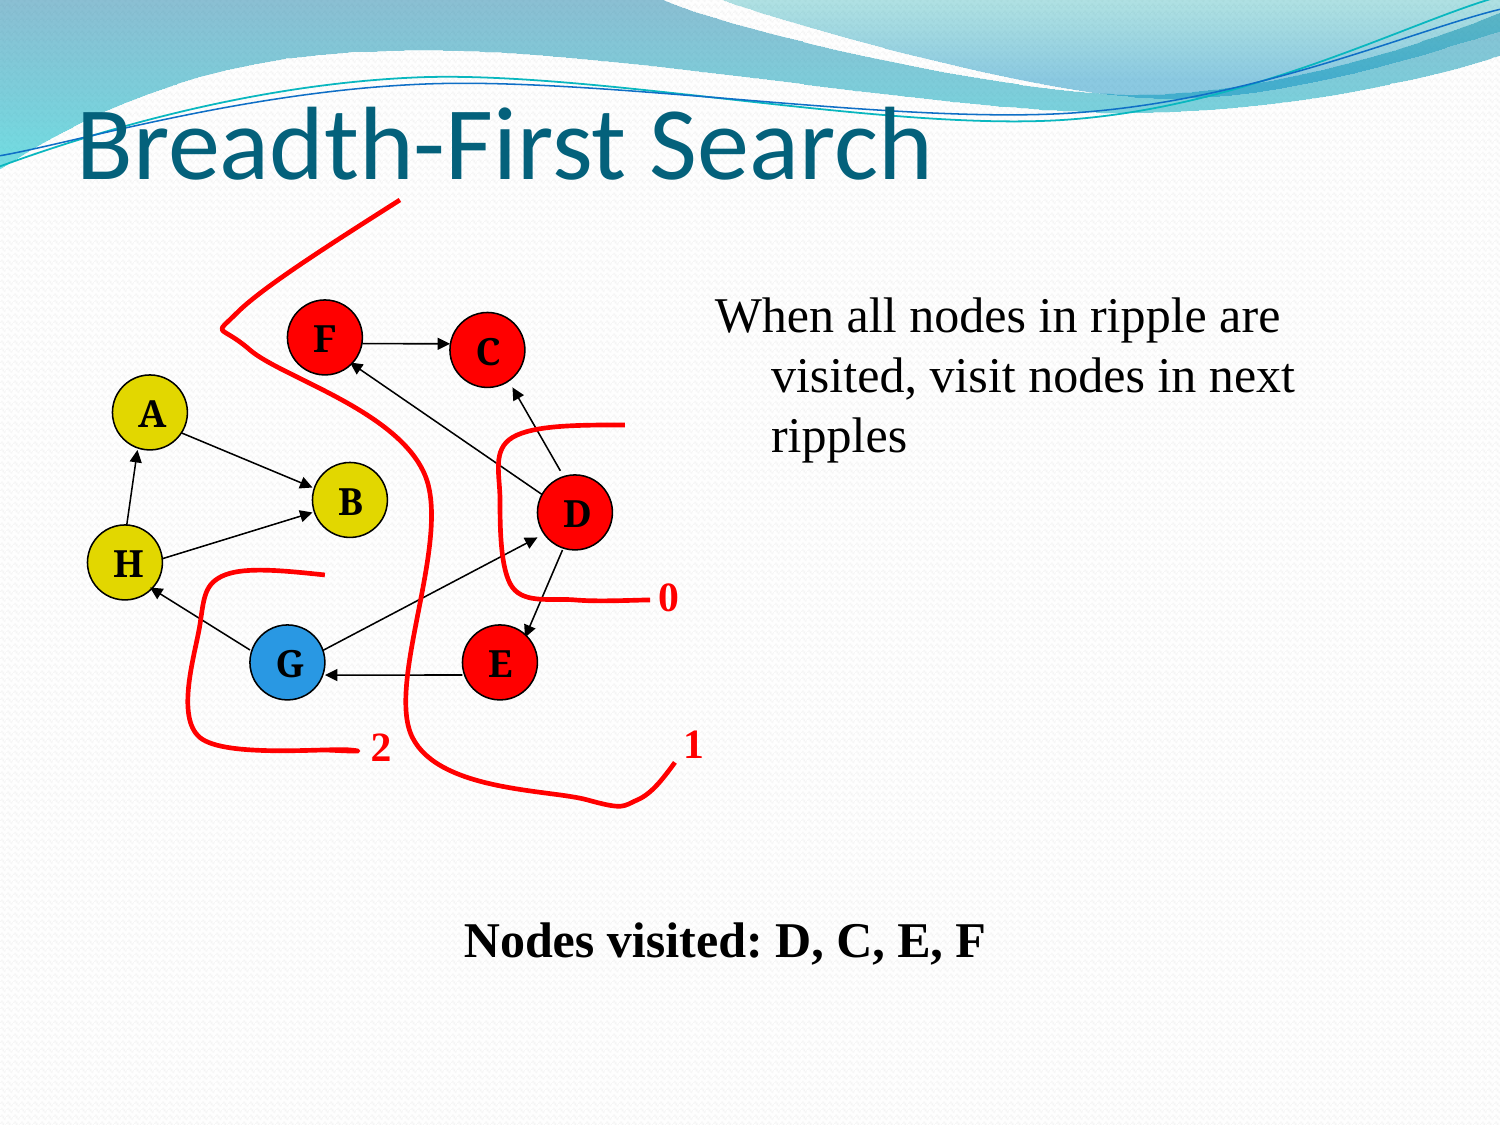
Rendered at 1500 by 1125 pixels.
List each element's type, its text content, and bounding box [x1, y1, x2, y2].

text_box 0 [637, 562, 700, 628]
text_box H [87, 524, 163, 600]
title Breadth-First Search [76, 12, 1427, 200]
text_box 1 [662, 709, 725, 775]
text_box [222, 200, 666, 807]
text_box [498, 424, 645, 601]
text_box When all nodes in ripple are visited, visit nodes in next ripples [699, 274, 1325, 470]
text_box [87, 403, 175, 488]
text_box B [312, 462, 388, 538]
text_box [512, 387, 537, 429]
text_box C [461, 312, 525, 388]
text_box [187, 570, 359, 752]
text_box Nodes visited: D, C, E, F [249, 899, 1200, 975]
text_box [325, 668, 407, 682]
text_box 2 [349, 712, 413, 778]
text_box [182, 432, 313, 489]
text_box [163, 510, 313, 559]
text_box A [112, 374, 188, 450]
text_box [150, 587, 200, 619]
